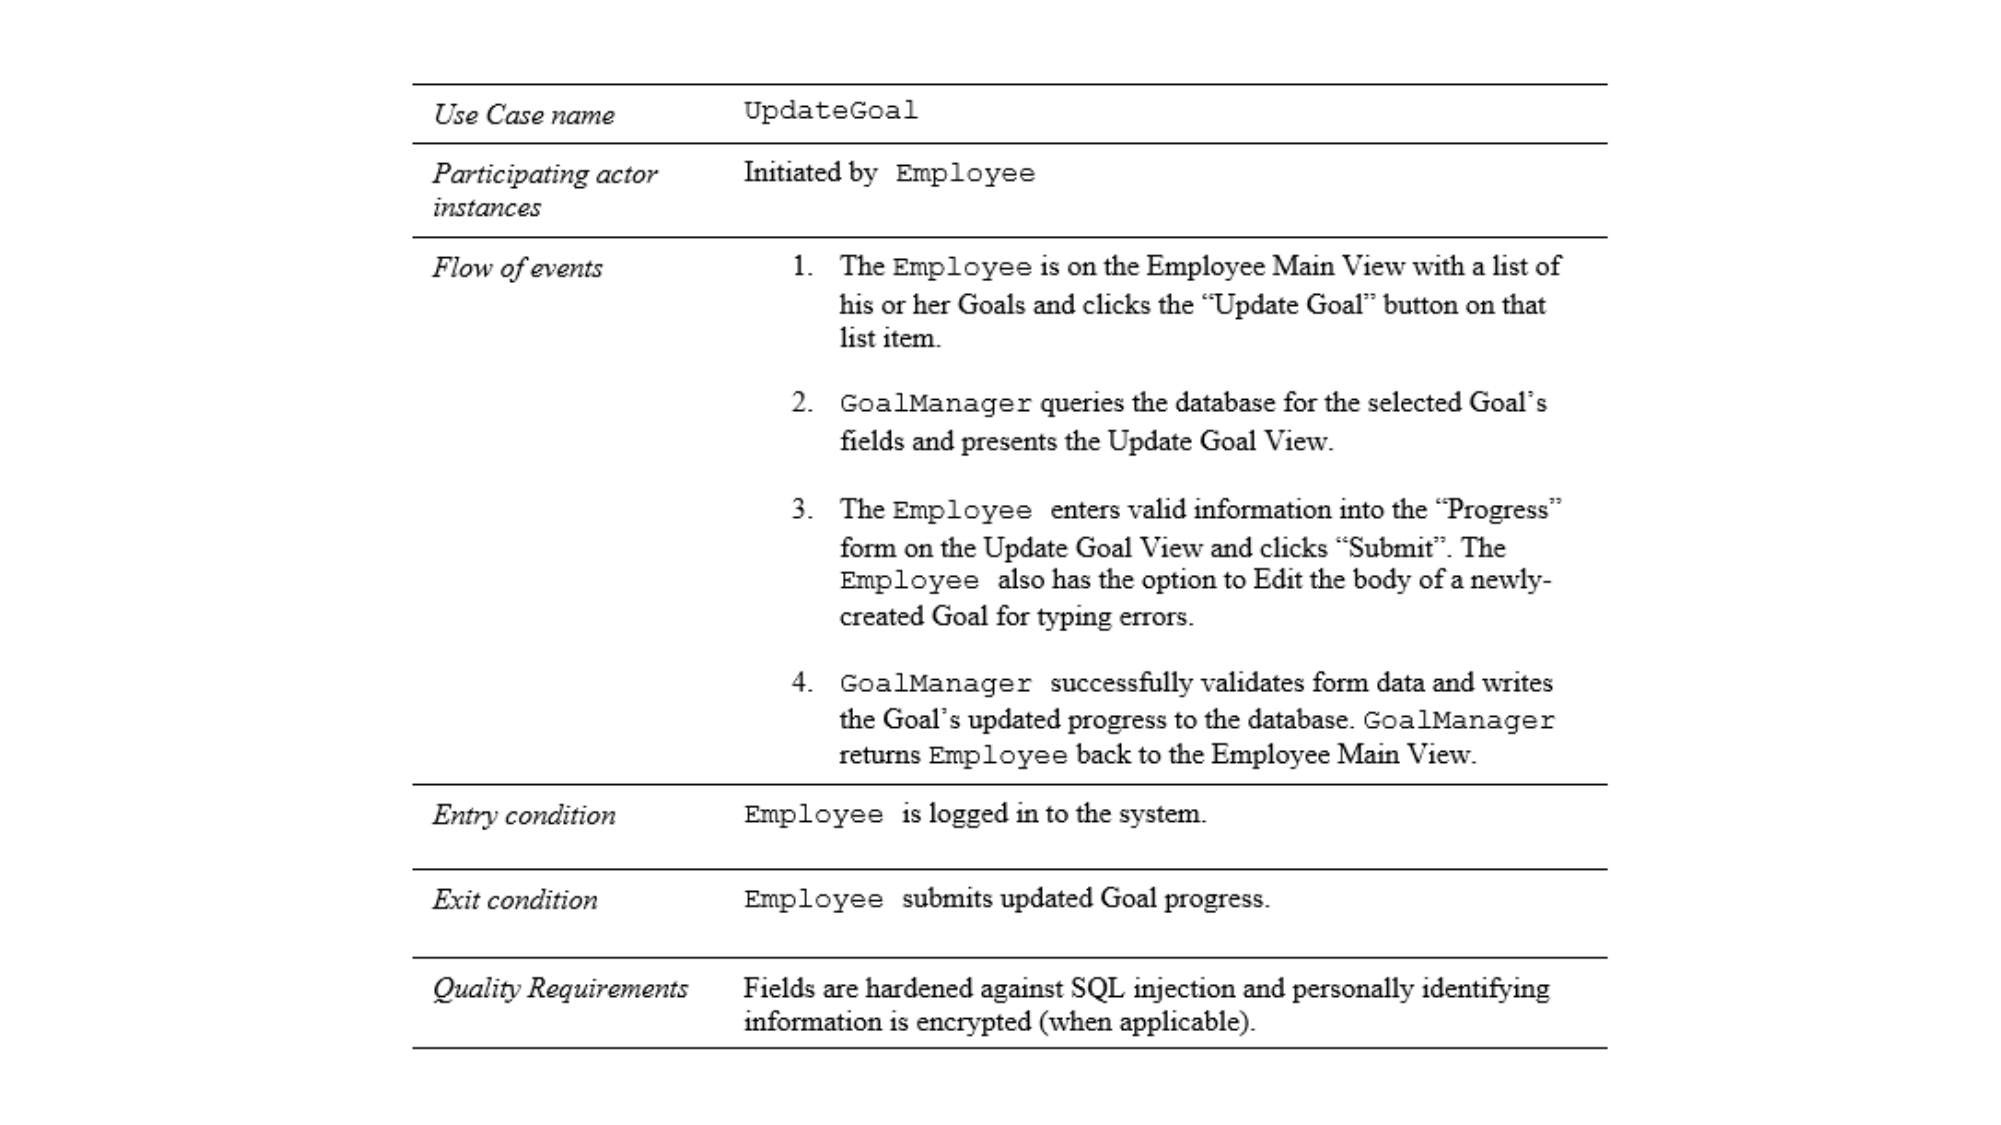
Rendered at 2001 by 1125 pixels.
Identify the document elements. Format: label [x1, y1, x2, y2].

picture [400, 71, 1621, 1066]
